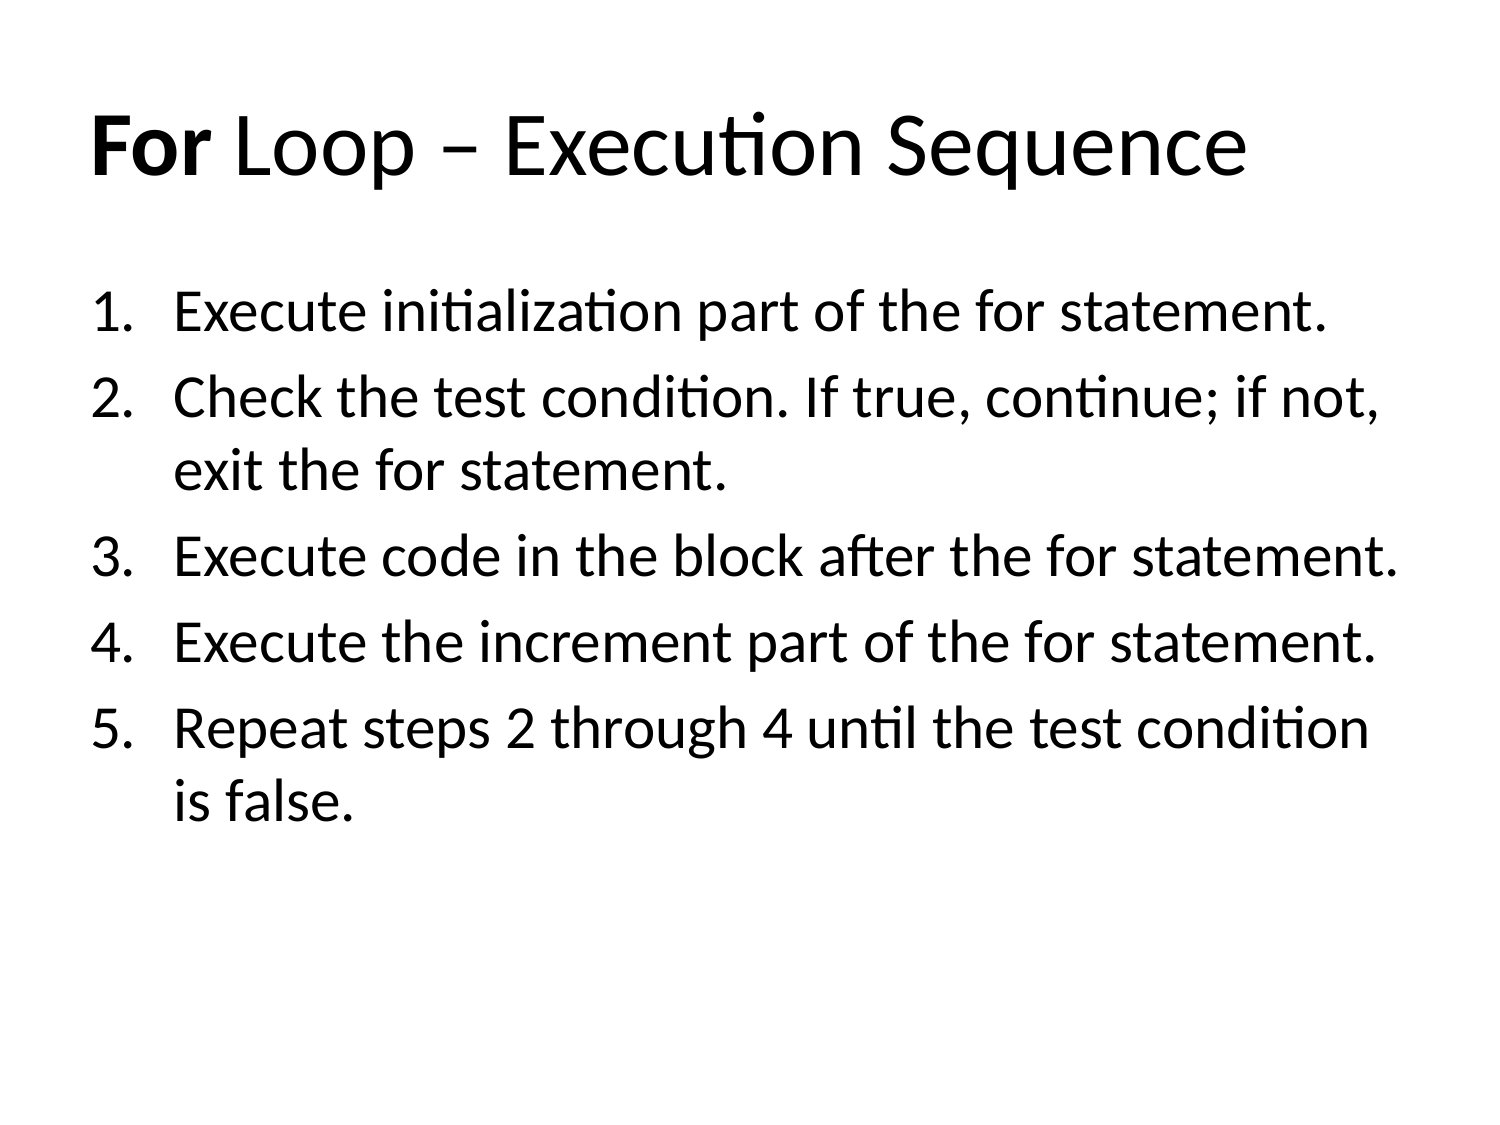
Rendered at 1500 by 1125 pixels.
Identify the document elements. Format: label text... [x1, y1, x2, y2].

title For Loop – Execution Sequence [75, 45, 1425, 233]
list Execute initialization part of the for statement. Check the test condition. If true, continue; if not, exit the for statement. Execute code in the block after the for statement. Execute the increment part of the for statement. Repeat steps 2 through 4 until the test condition is false. [75, 262, 1425, 1005]
